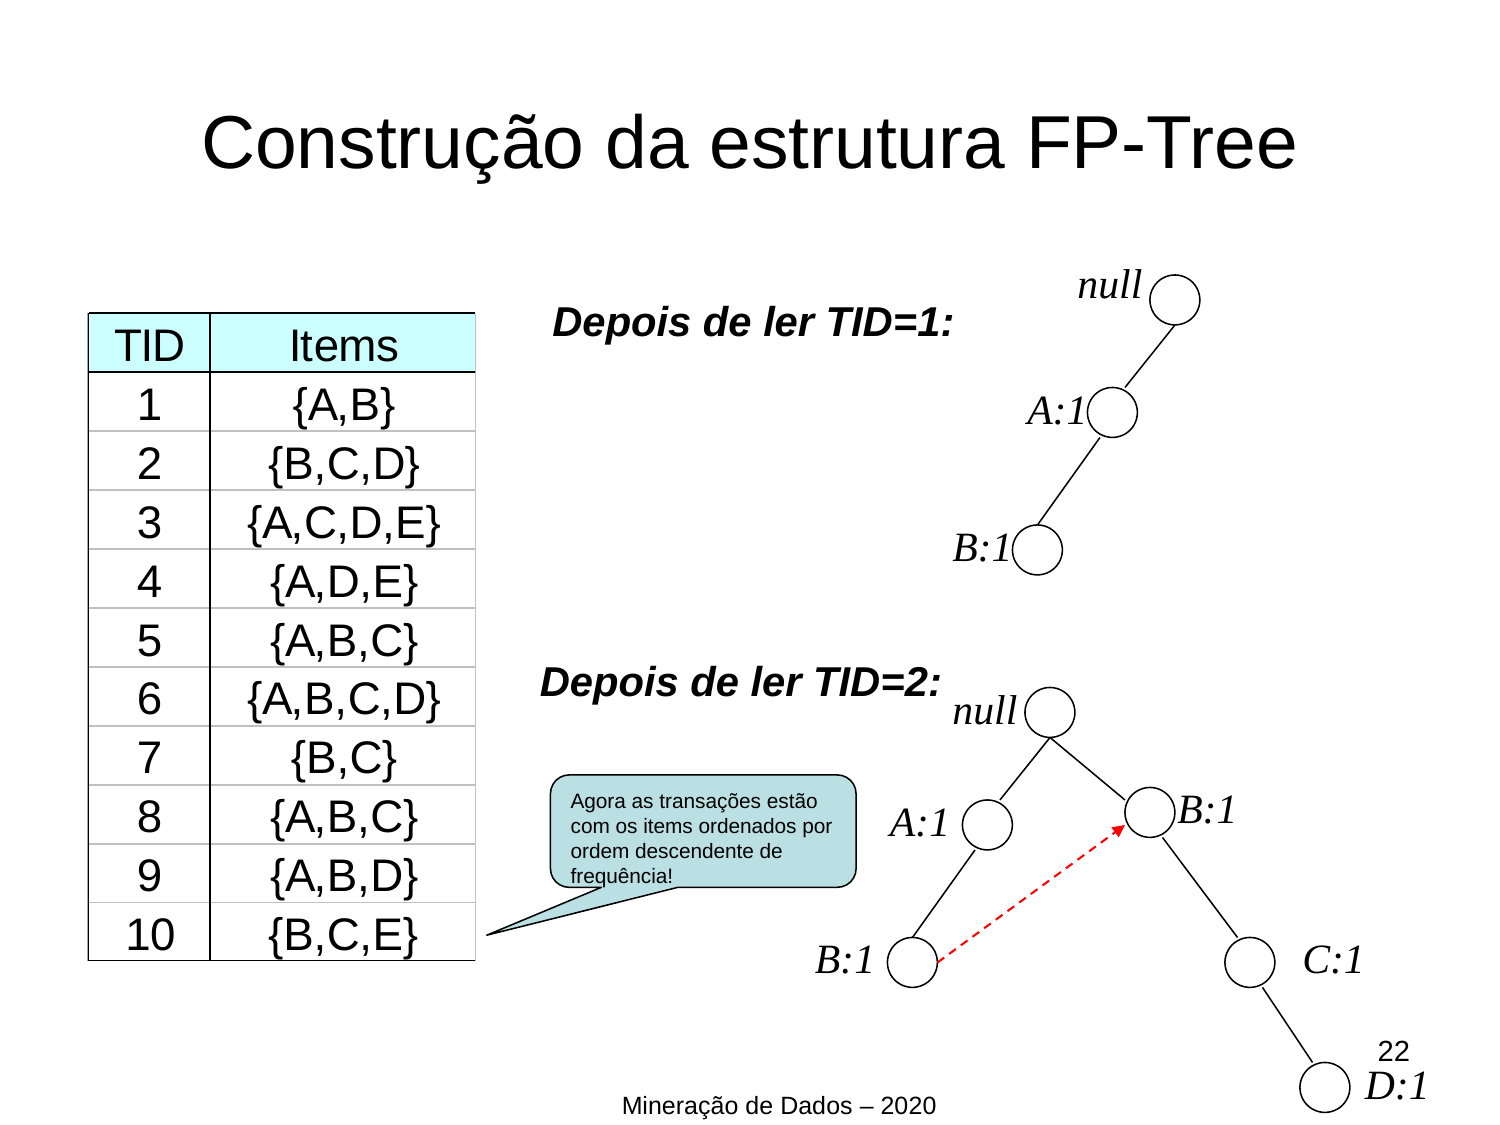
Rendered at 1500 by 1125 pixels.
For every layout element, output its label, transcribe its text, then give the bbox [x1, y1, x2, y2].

text_box null [1062, 249, 1163, 315]
text_box [1113, 387, 1138, 438]
text_box [1124, 787, 1162, 838]
text_box <number> [1074, 1024, 1425, 1103]
text_box B:1 [799, 924, 900, 990]
text_box Agora as transações estão com os items ordenados por ordem descendente de frequência! [486, 774, 857, 936]
text_box B:1 [937, 512, 1038, 578]
text_box A:1 [874, 787, 975, 853]
text_box [1108, 825, 1126, 838]
text_box [900, 937, 938, 988]
text_box Construção da estrutura FP-Tree [75, 45, 1425, 233]
text_box [1154, 274, 1200, 325]
picture [87, 312, 478, 963]
text_box B:1 [1162, 774, 1263, 840]
text_box Mineração de Dados – 2020 [360, 1082, 1199, 1117]
text_box C:1 [1287, 924, 1388, 990]
text_box [1038, 525, 1063, 575]
text_box A:1 [1012, 375, 1113, 440]
text_box [1305, 1103, 1345, 1113]
text_box [1038, 687, 1075, 738]
text_box D:1 [1349, 1050, 1450, 1115]
text_box [975, 799, 1013, 850]
text_box null [937, 675, 1038, 740]
text_box Depois de ler TID=2: [525, 647, 963, 713]
text_box [1224, 937, 1275, 988]
text_box Depois de ler TID=1: [537, 287, 975, 353]
